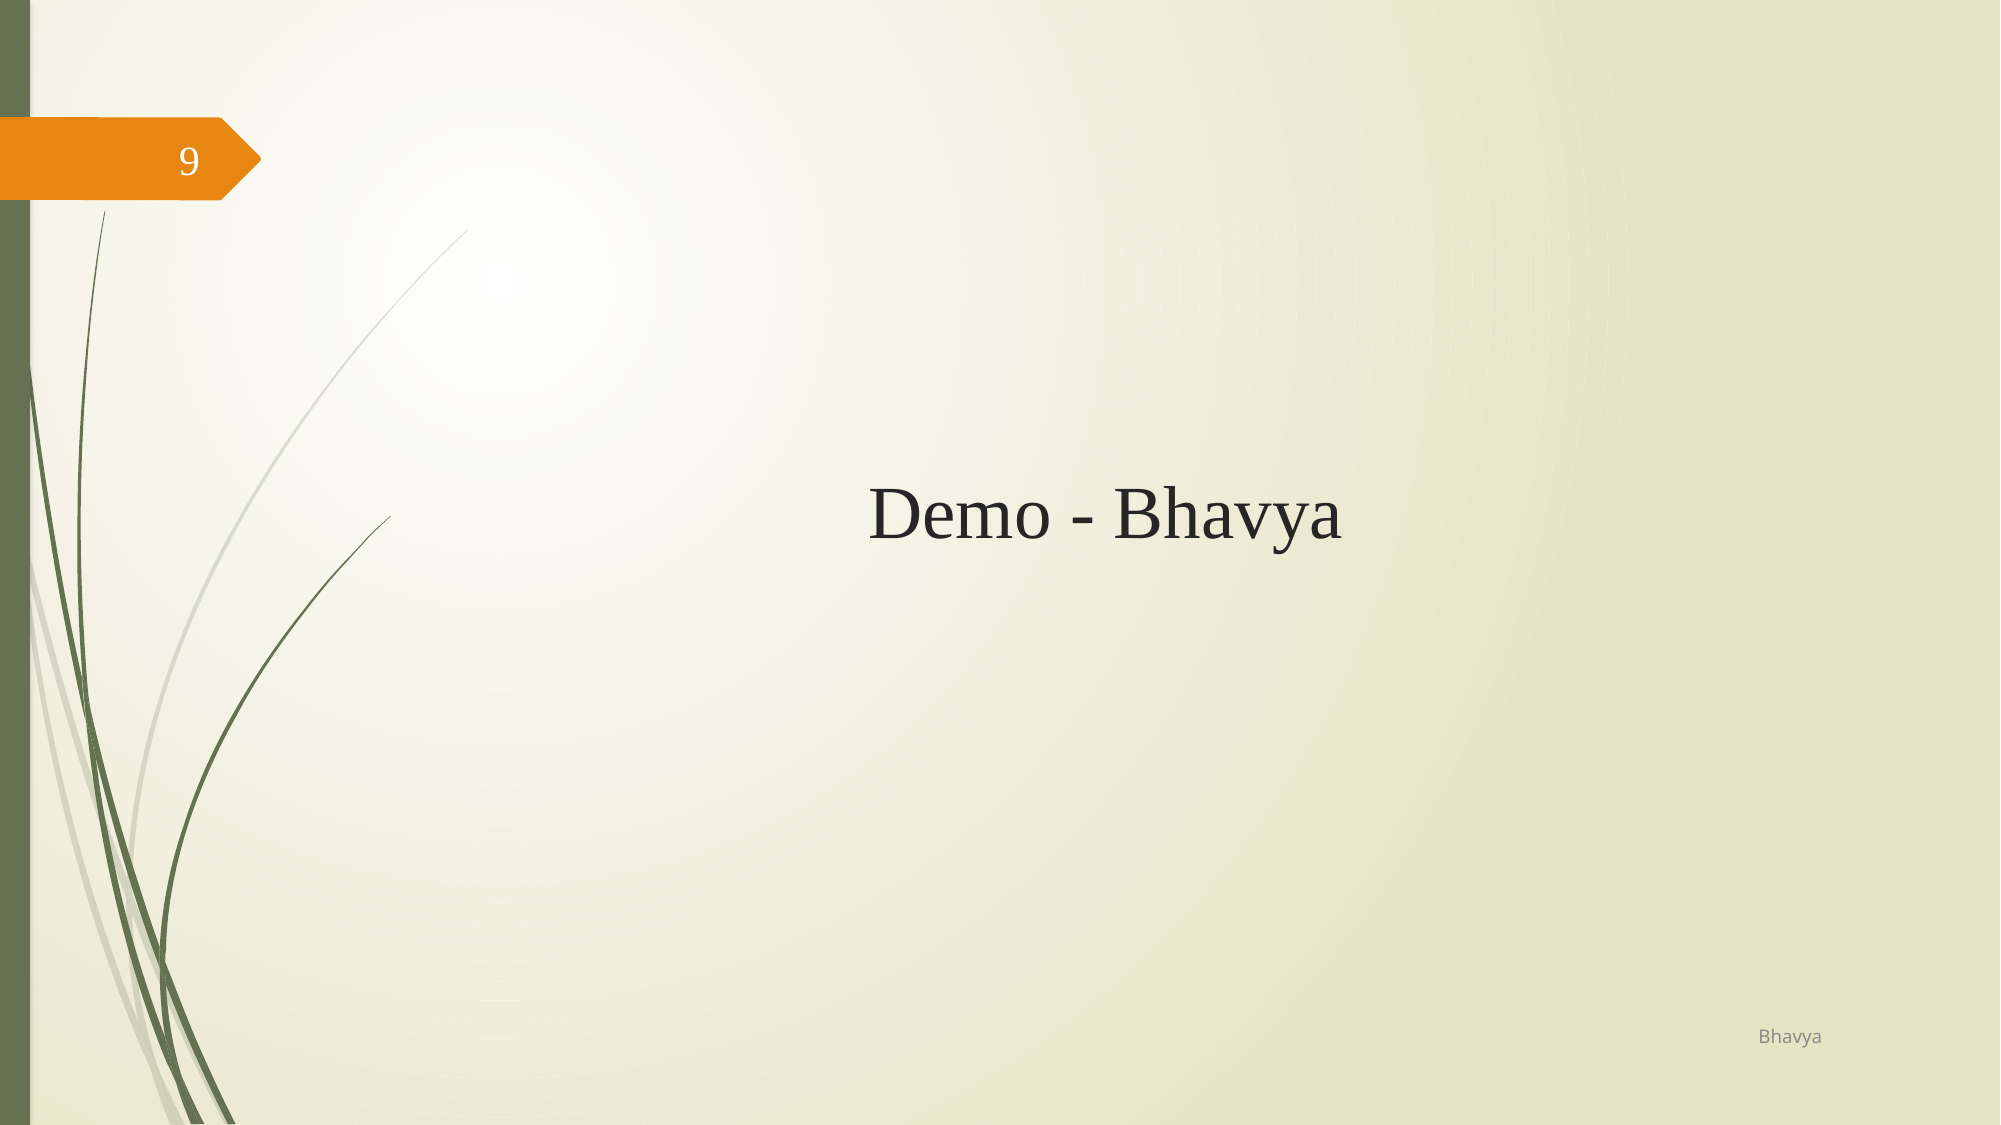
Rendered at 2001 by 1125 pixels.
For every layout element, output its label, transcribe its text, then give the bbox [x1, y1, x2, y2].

title Demo - Bhavya [374, 456, 1838, 650]
slide_number 9 [87, 129, 216, 190]
text_box Bhavya [587, 1006, 1838, 1067]
